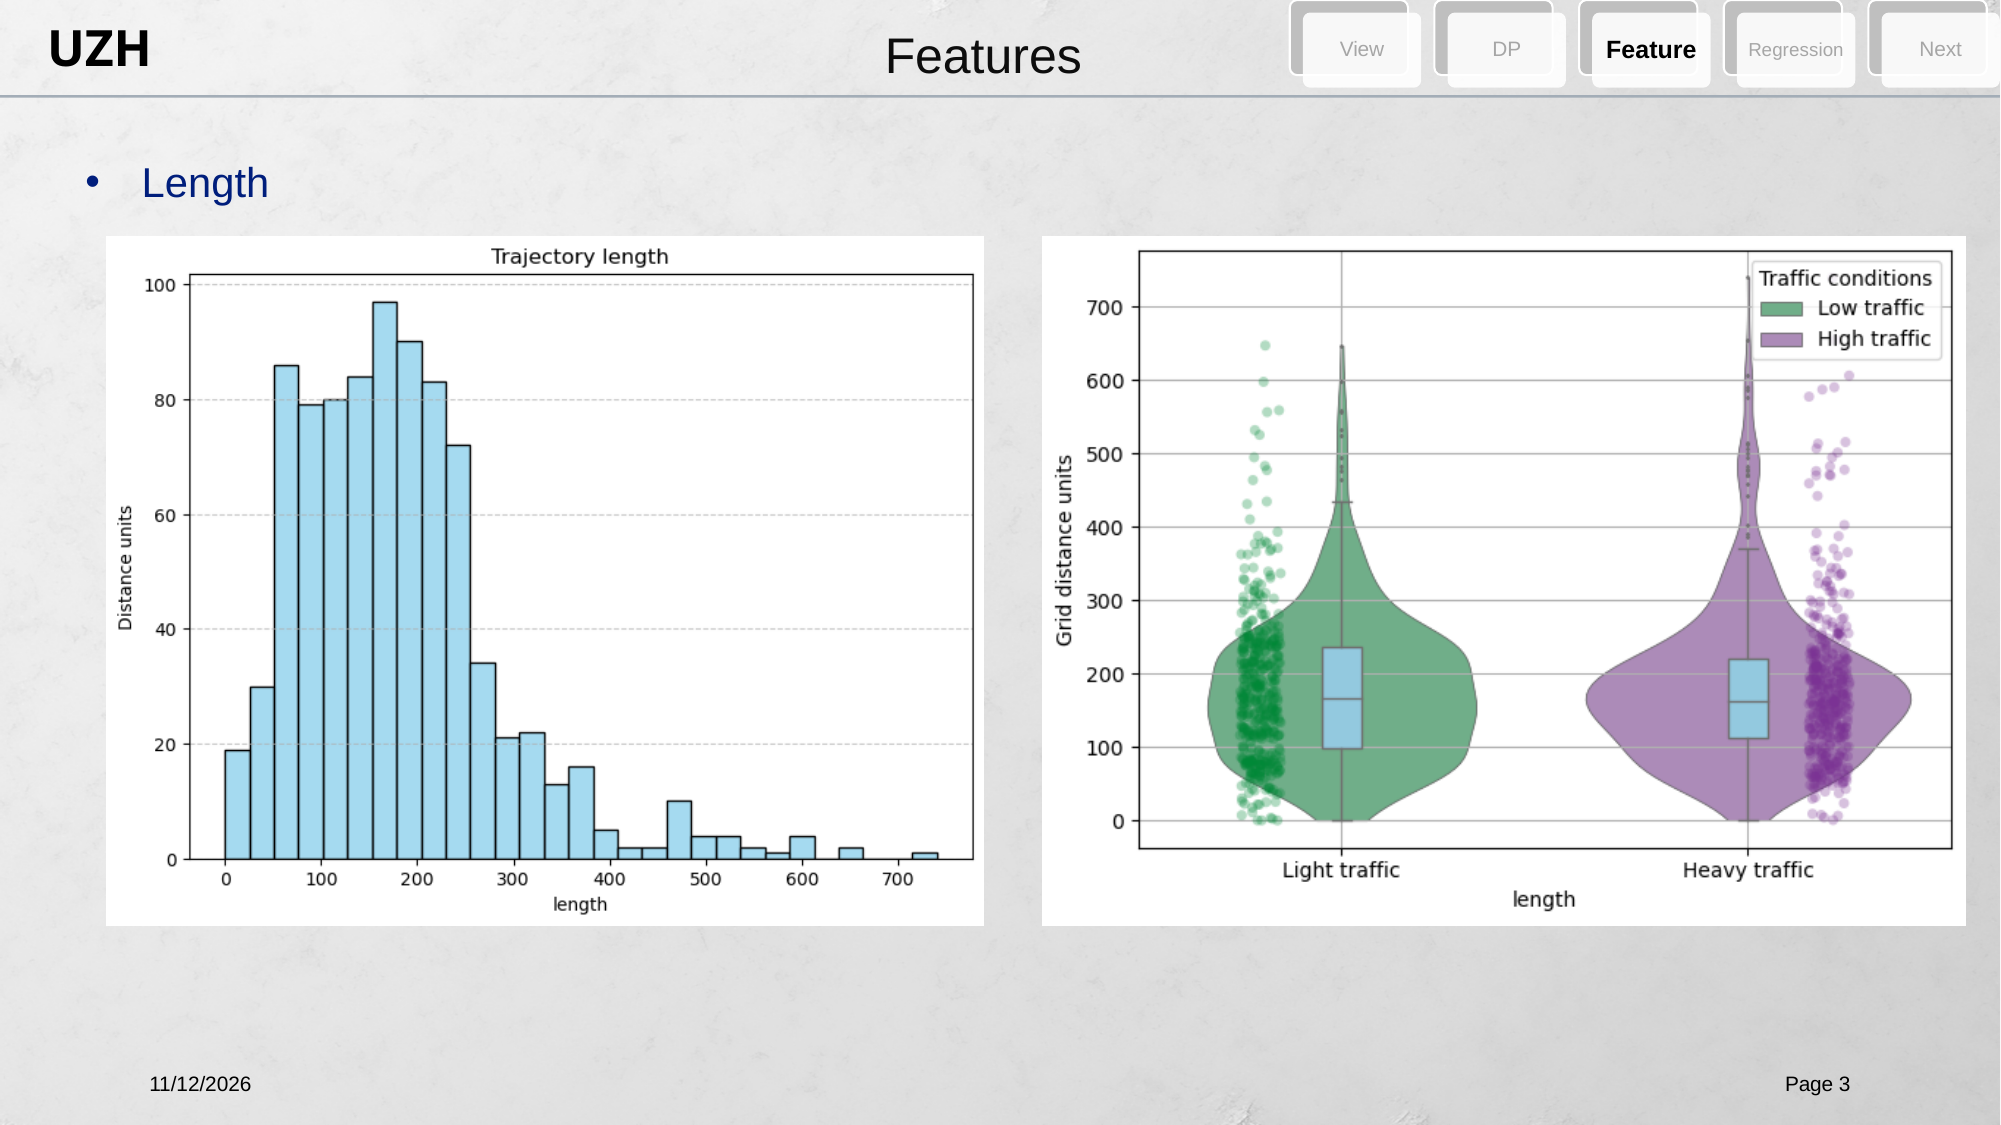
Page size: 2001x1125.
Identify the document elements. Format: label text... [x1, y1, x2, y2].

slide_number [149, 1070, 354, 1106]
text_box Features [869, 16, 1130, 91]
text_box Length [70, 148, 775, 214]
picture [0, 0, 2001, 1125]
slide_number Page 3 [1714, 1070, 1851, 1106]
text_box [1289, 0, 2000, 88]
